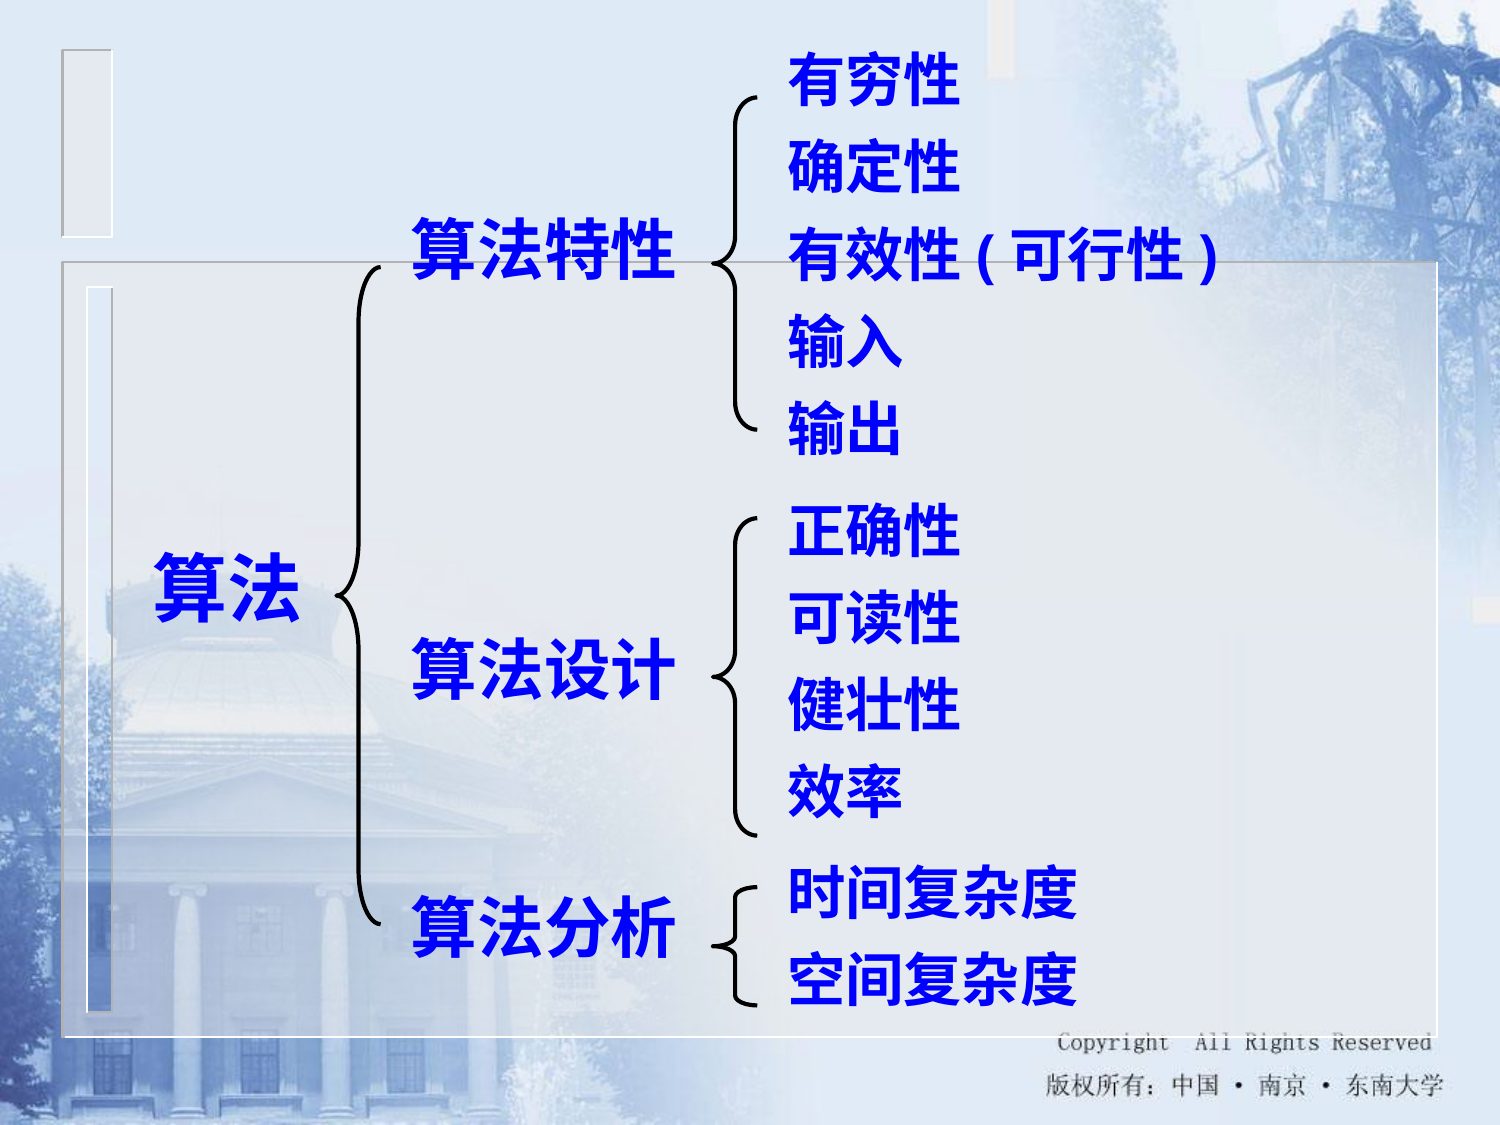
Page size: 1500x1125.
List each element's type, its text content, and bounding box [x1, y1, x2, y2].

text_box 输入 [772, 292, 1083, 379]
text_box 有效性(可行性) [772, 205, 1260, 310]
text_box 算法 [136, 540, 337, 645]
text_box 正确性 [772, 481, 1083, 586]
text_box 时间复杂度 [772, 844, 1164, 948]
text_box [712, 887, 758, 1006]
text_box 有穷性 [772, 31, 1083, 135]
text_box 确定性 [772, 118, 1053, 205]
text_box [712, 97, 758, 430]
text_box 可读性 [772, 568, 1053, 655]
text_box [336, 267, 381, 925]
text_box 输出 [772, 379, 1083, 481]
text_box 算法设计 [395, 621, 706, 725]
text_box 空间复杂度 [772, 931, 1142, 1035]
text_box 算法特性 [395, 200, 706, 305]
text_box 算法分析 [395, 879, 765, 984]
picture [0, 0, 1500, 1125]
text_box 效率 [772, 742, 1083, 847]
text_box [712, 518, 758, 836]
text_box 健壮性 [772, 655, 1083, 742]
